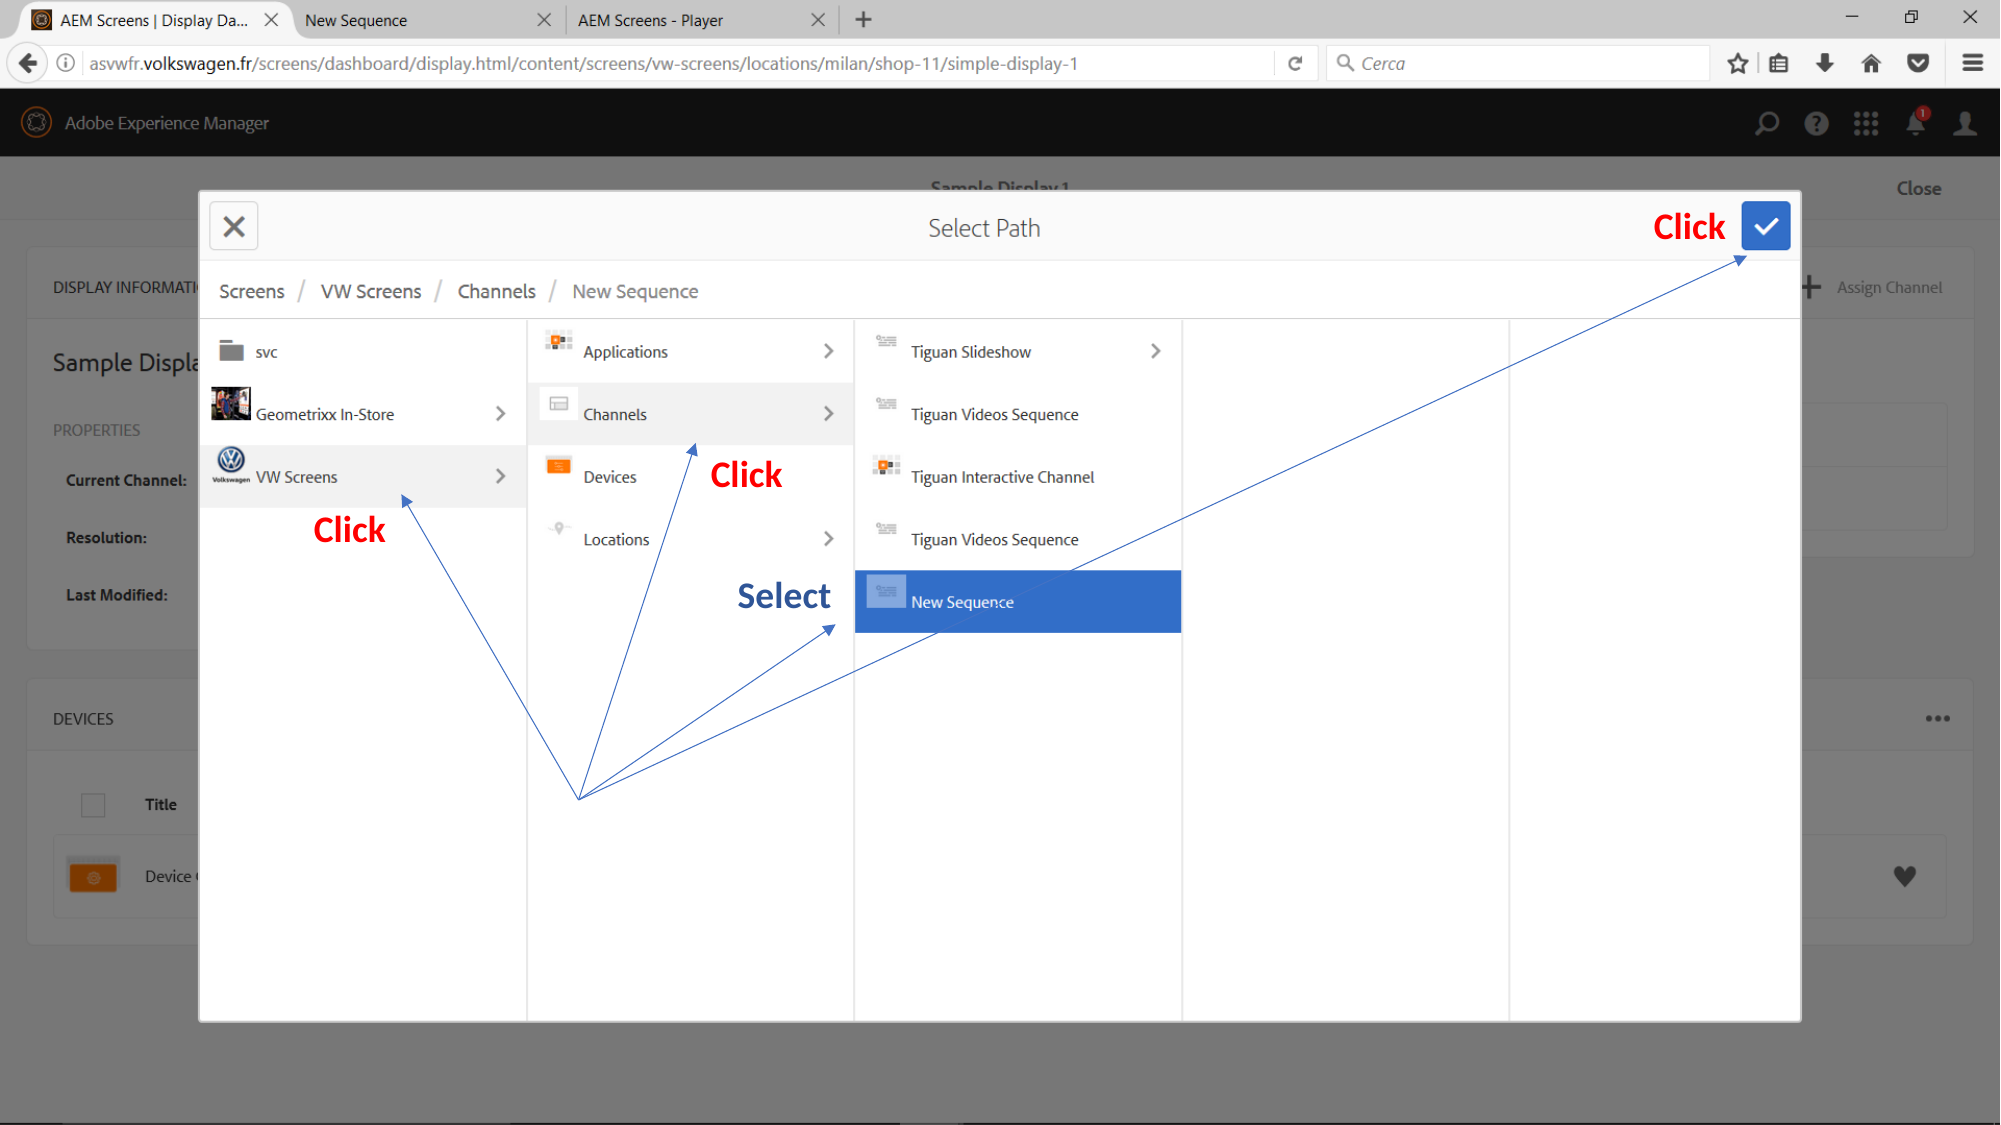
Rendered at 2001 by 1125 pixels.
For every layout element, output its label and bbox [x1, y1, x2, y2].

picture [0, 0, 2000, 1125]
text_box [578, 255, 1748, 800]
text_box [401, 494, 578, 800]
